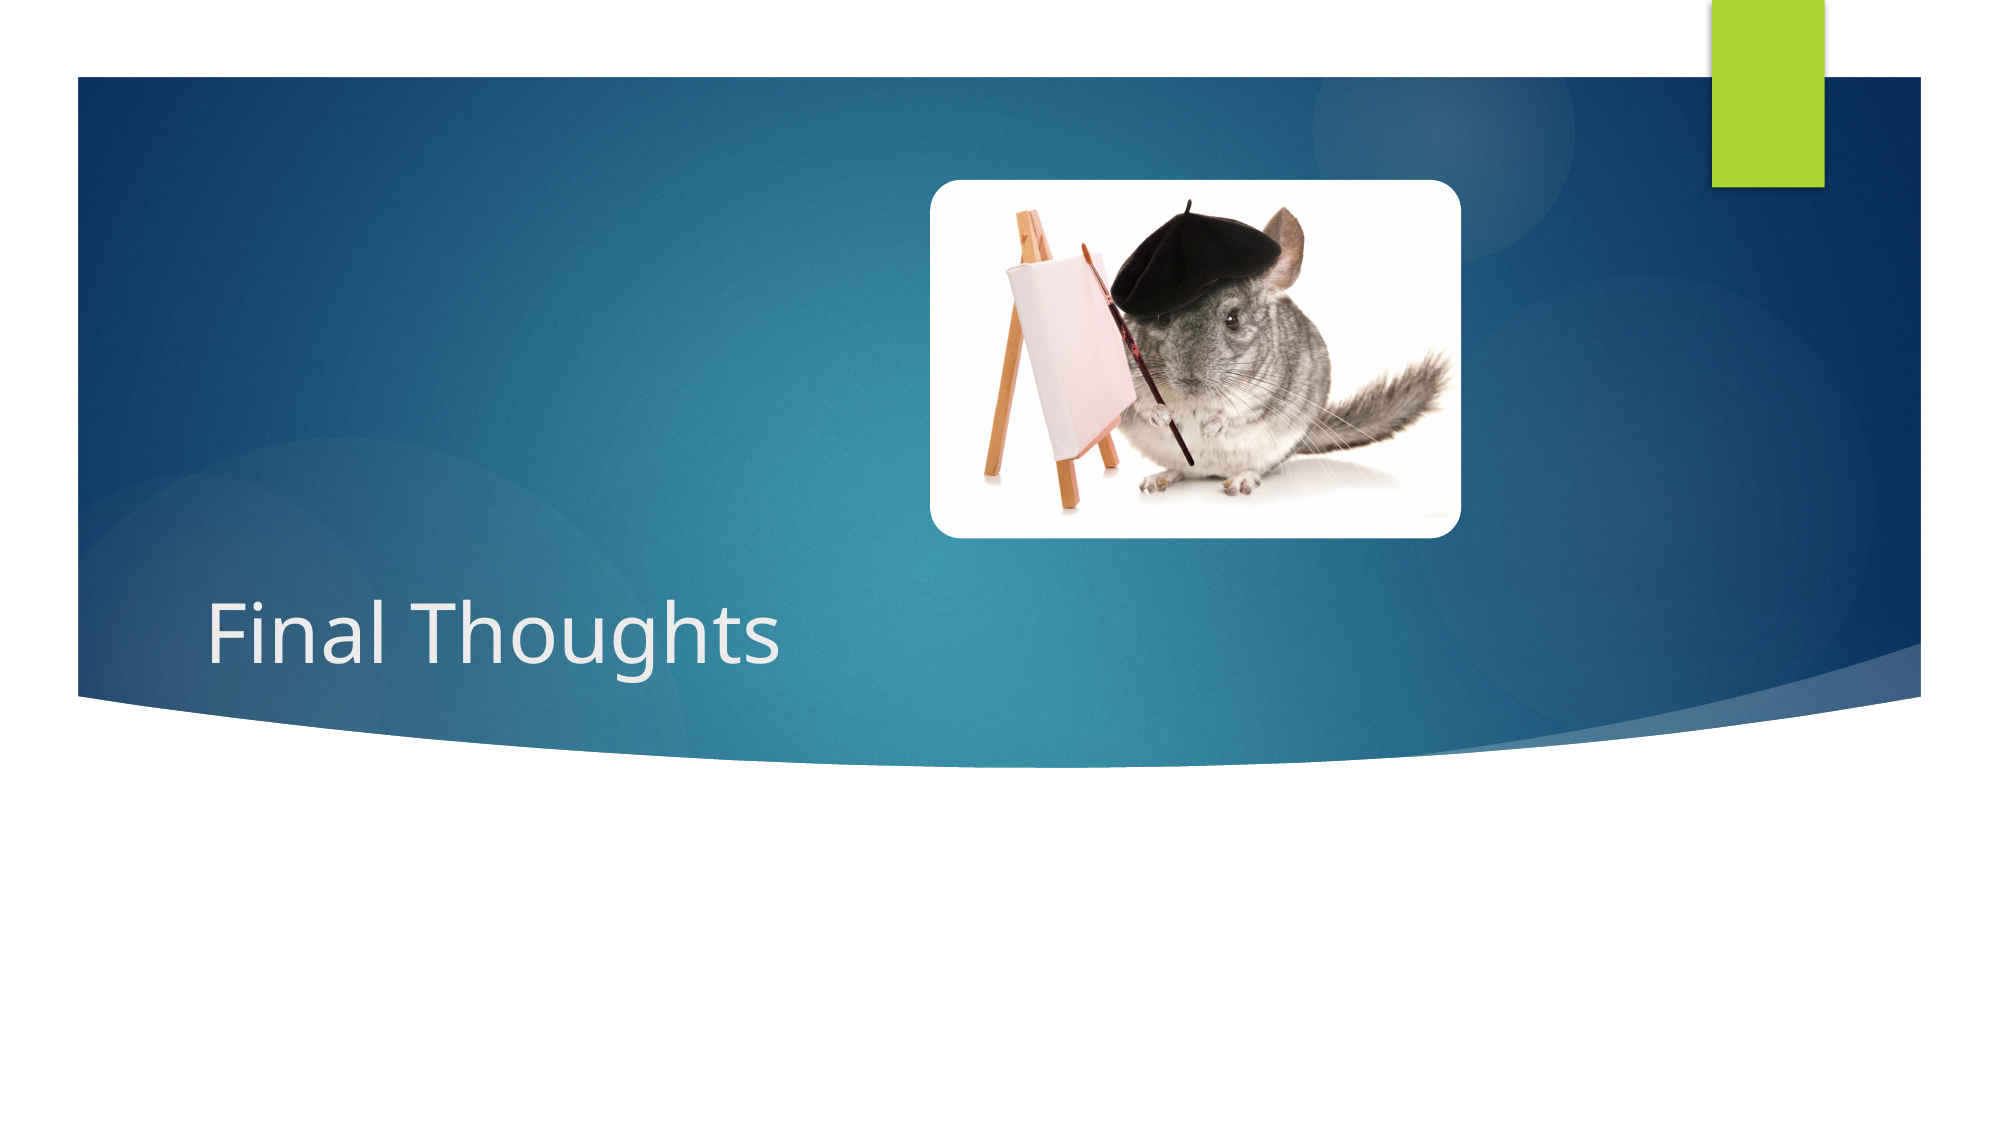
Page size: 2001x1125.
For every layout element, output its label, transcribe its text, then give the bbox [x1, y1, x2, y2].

title Final Thoughts [189, 388, 1638, 688]
picture [929, 179, 1462, 539]
